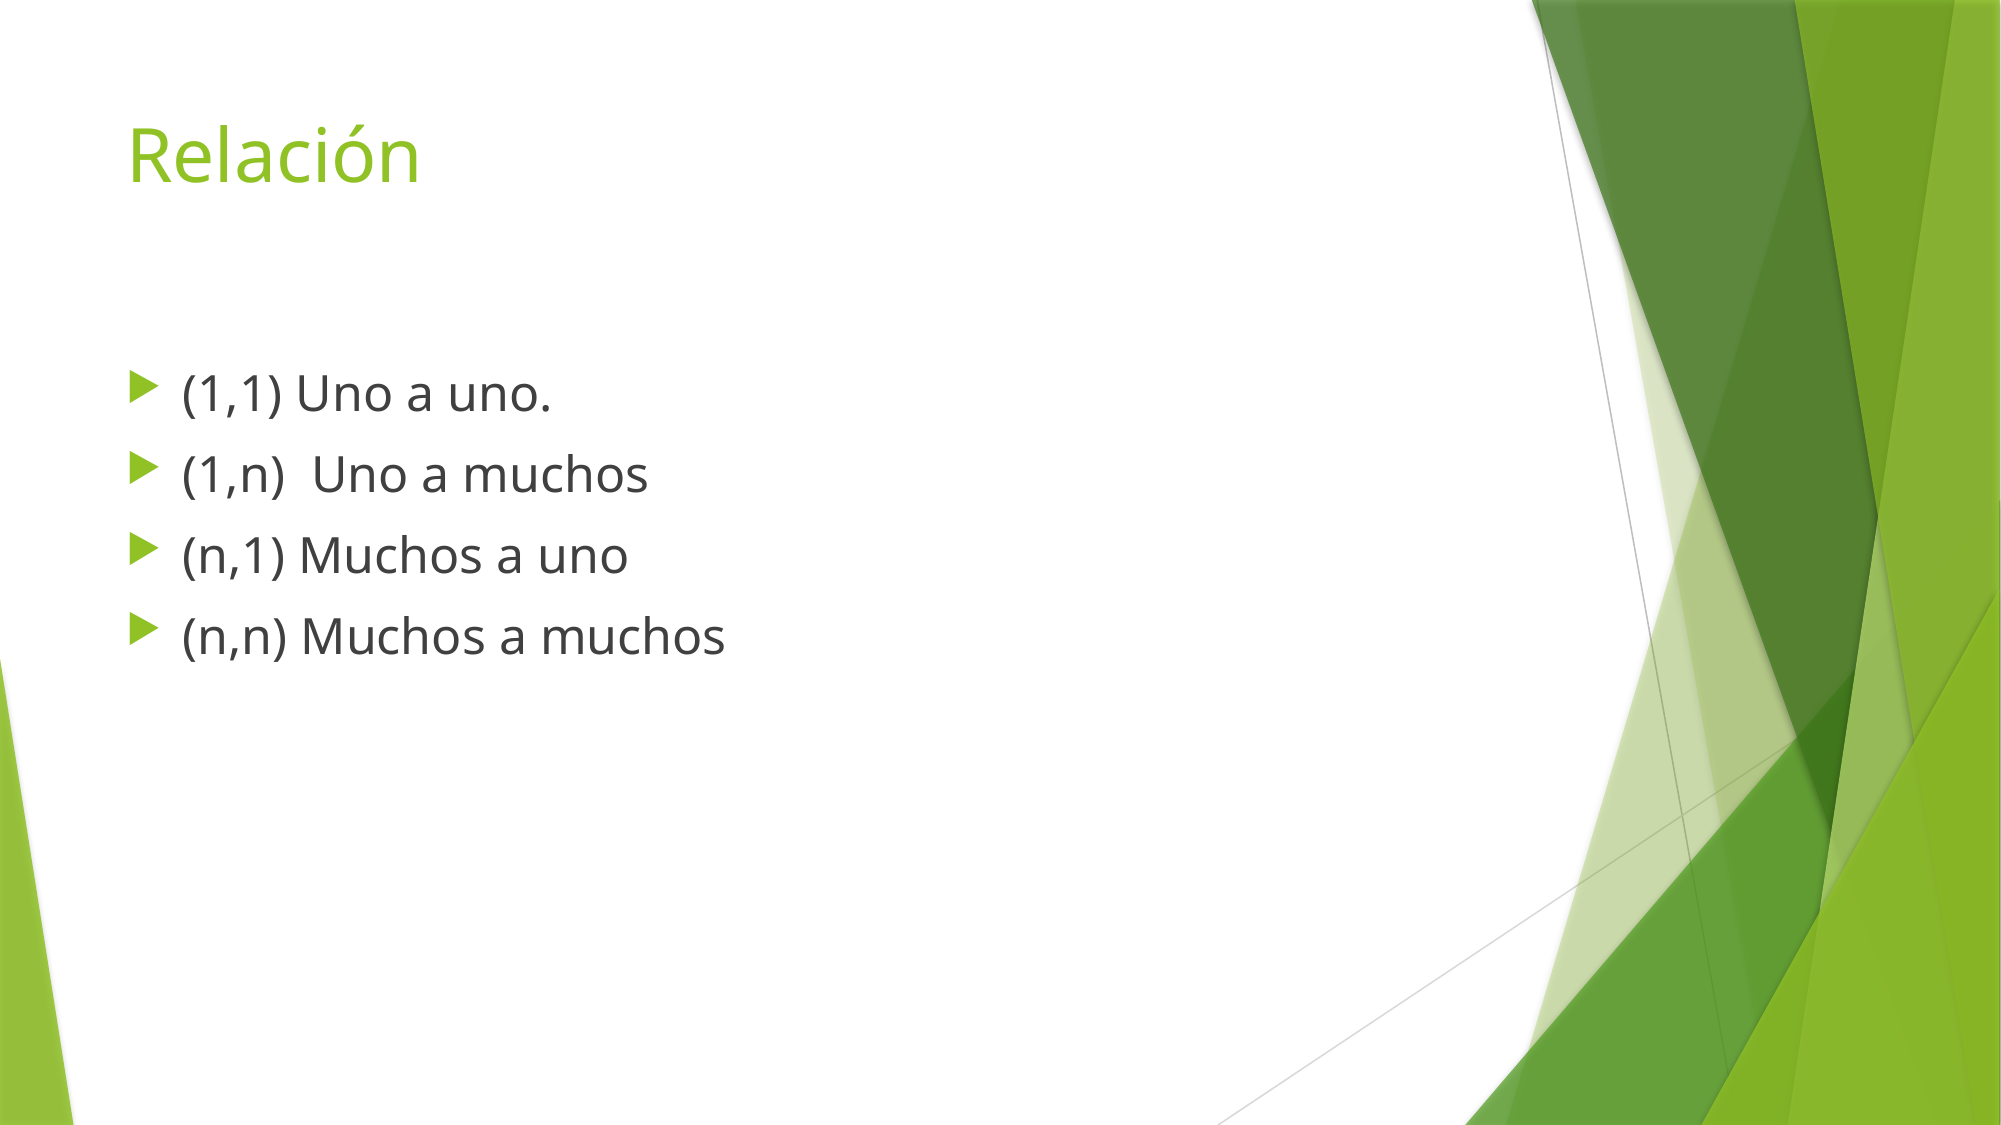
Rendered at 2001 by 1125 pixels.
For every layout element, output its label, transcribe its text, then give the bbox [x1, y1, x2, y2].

title Relación [111, 99, 1522, 317]
list (1,1) Uno a uno. (1,n) Uno a muchos (n,1) Muchos a uno (n,n) Muchos a muchos [111, 354, 1522, 992]
